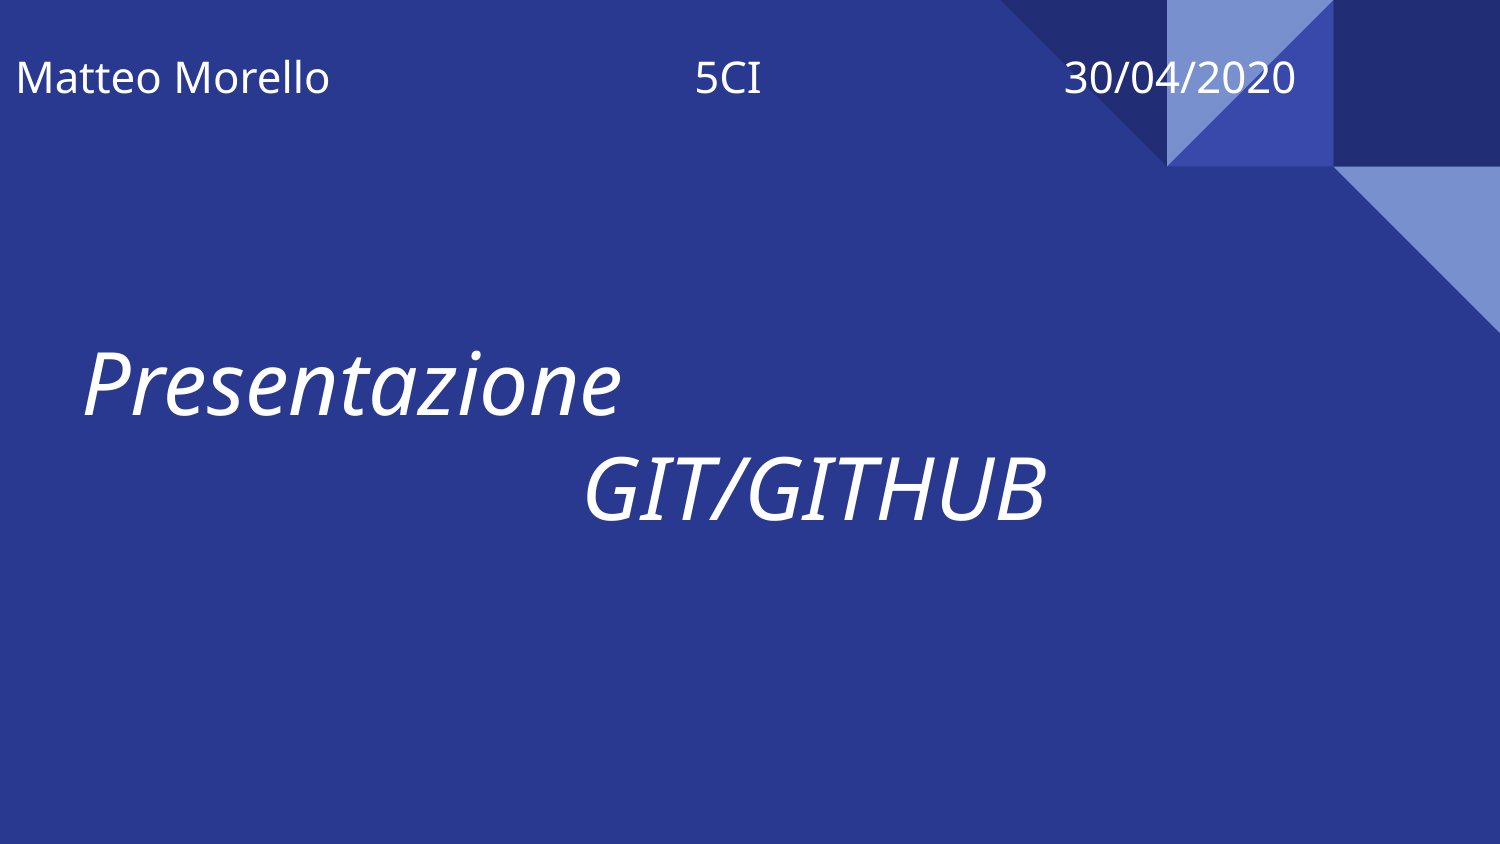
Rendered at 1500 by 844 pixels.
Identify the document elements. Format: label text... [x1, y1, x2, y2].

subtitle Matteo Morello 5CI 30/04/2020 [0, 34, 1500, 181]
title Presentazione GIT/GITHUB [66, 308, 1328, 554]
